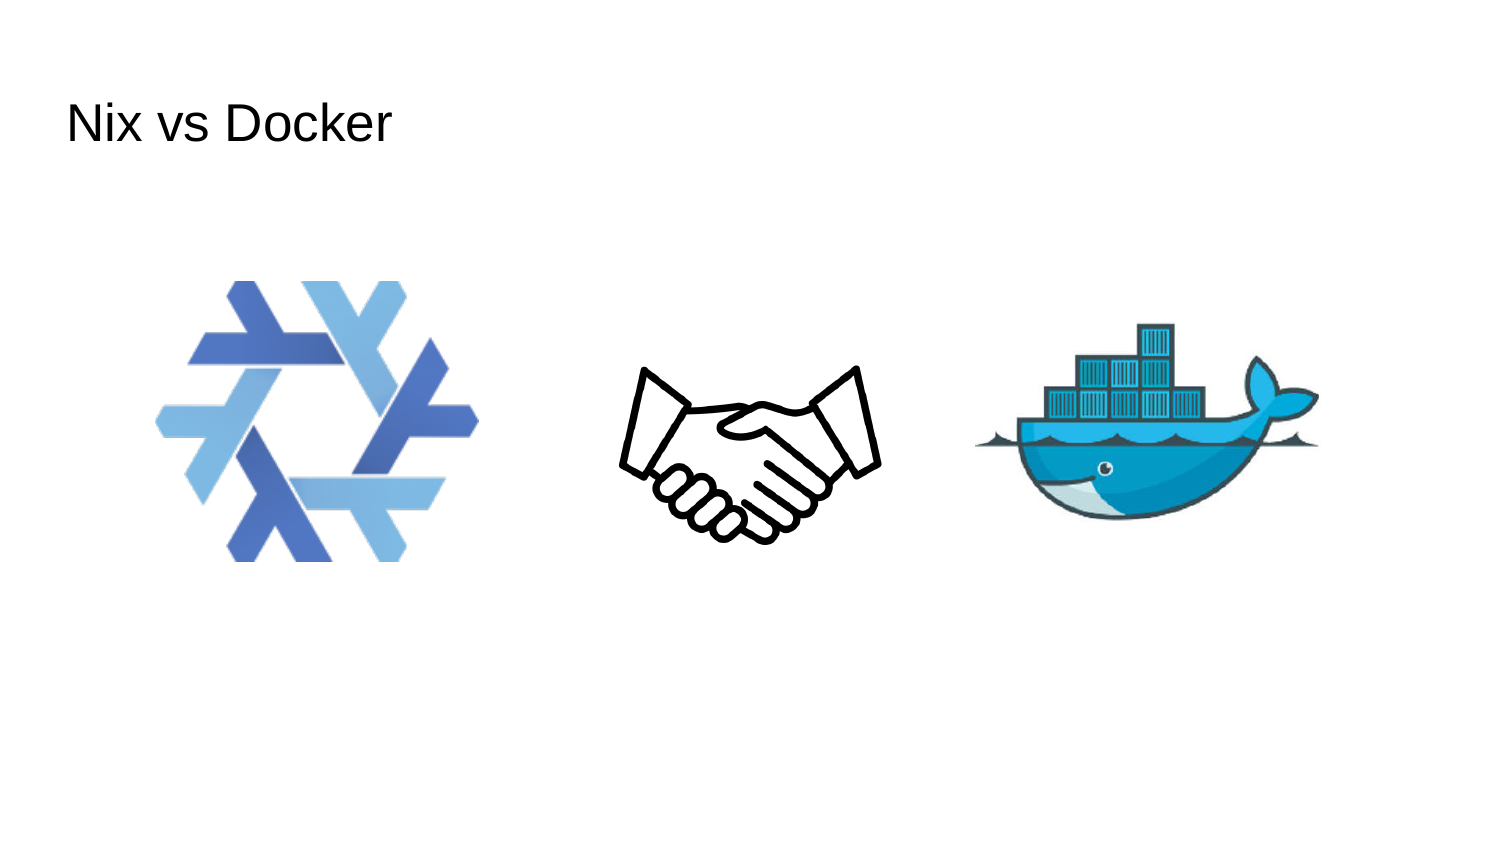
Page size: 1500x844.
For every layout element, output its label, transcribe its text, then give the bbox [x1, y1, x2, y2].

picture [614, 212, 1443, 631]
picture [154, 281, 479, 562]
title Nix vs Docker [51, 72, 1449, 167]
